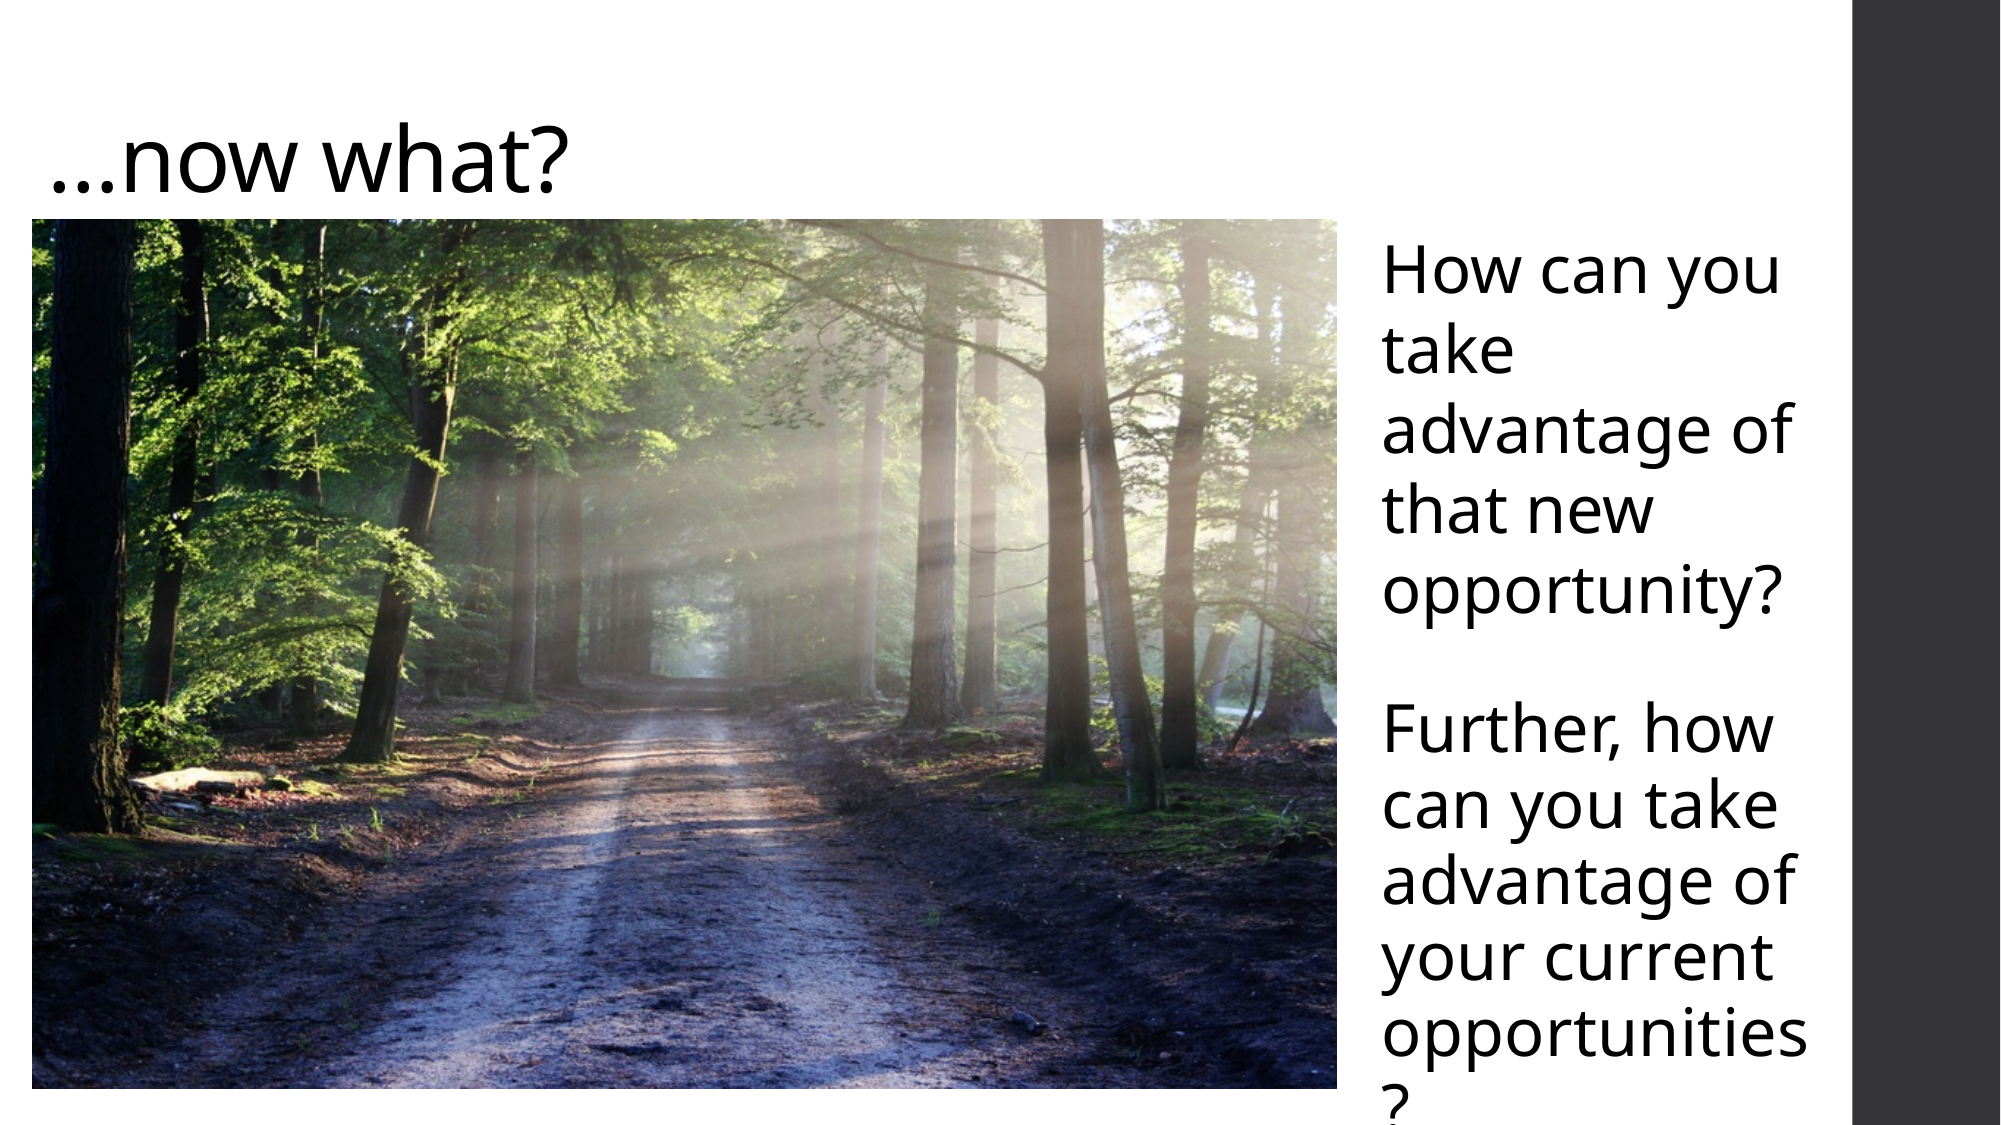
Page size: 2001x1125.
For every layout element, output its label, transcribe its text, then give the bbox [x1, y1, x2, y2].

list Further, how can you take advantage of your current opportunities? [1366, 684, 1850, 1090]
title …now what? [32, 2, 625, 214]
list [31, 219, 1338, 1090]
text_box How can you take advantage of that new opportunity? [1366, 219, 1850, 680]
